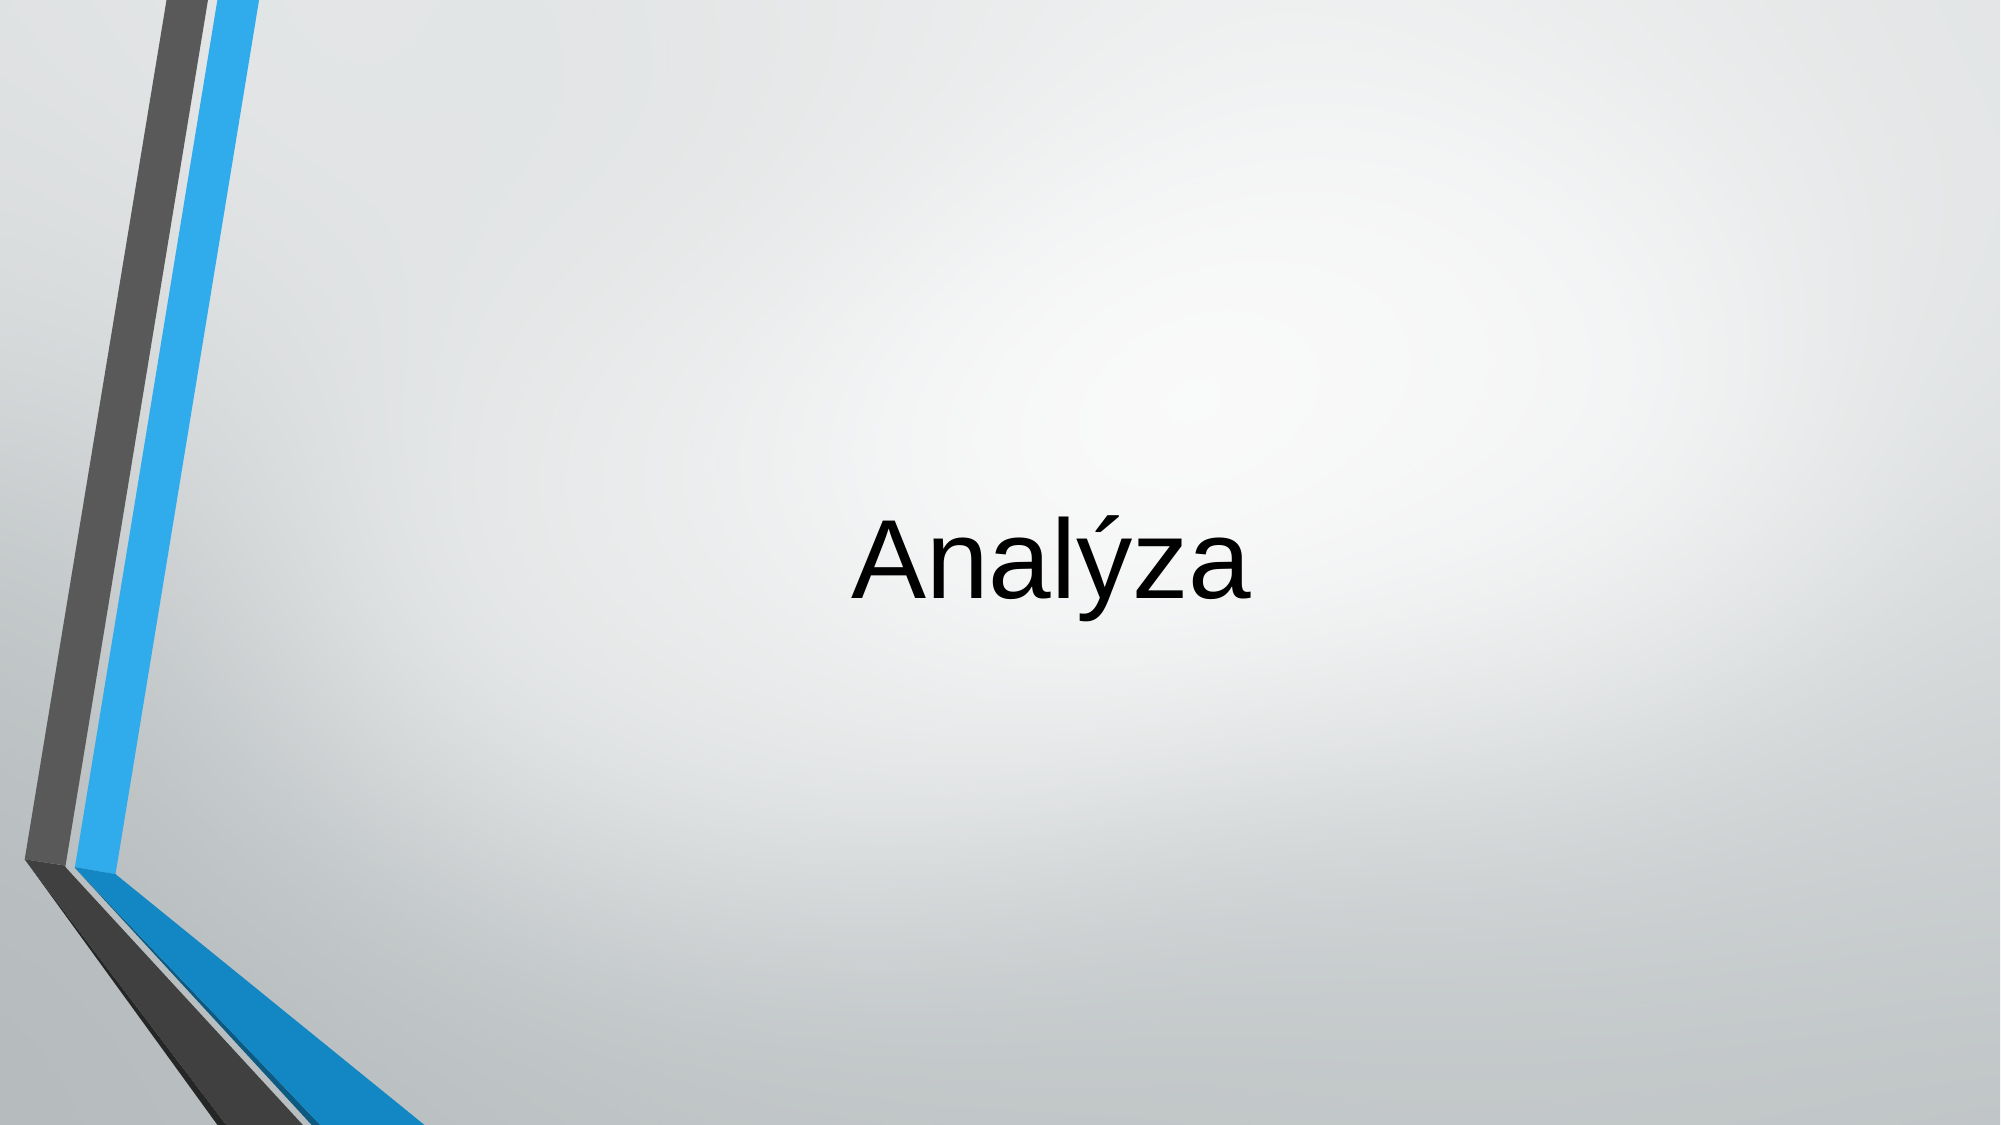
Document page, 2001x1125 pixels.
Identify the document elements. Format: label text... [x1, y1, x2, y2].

title Analýza [243, 112, 1860, 995]
